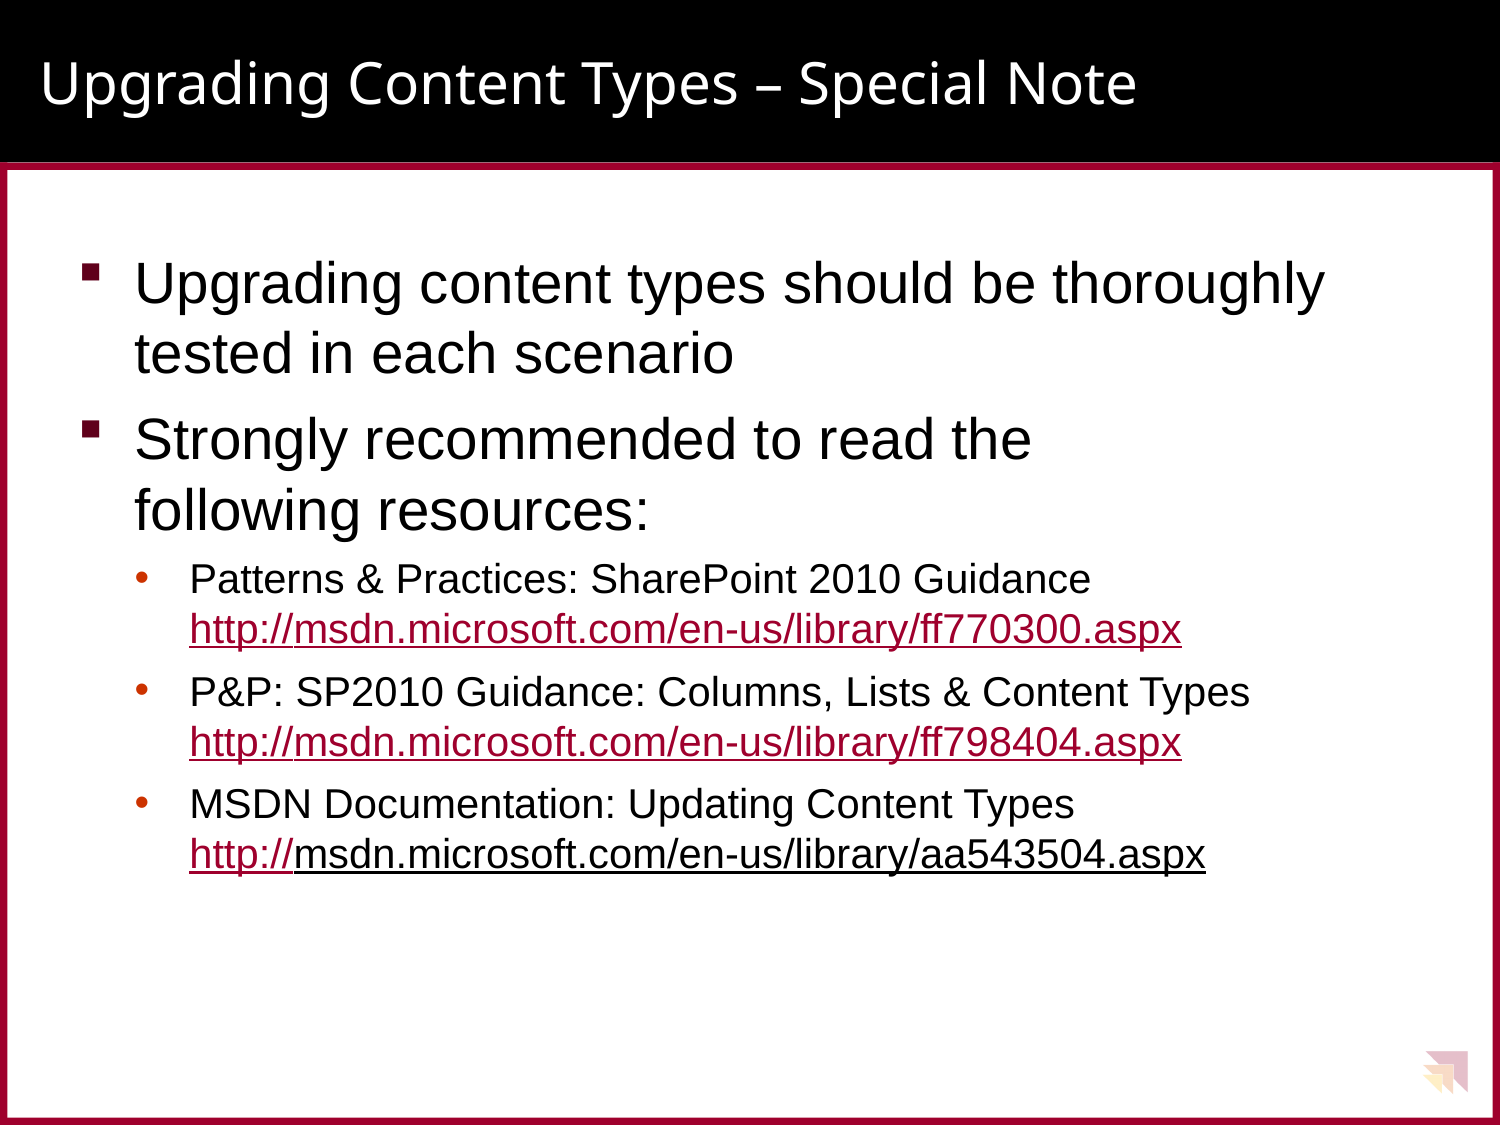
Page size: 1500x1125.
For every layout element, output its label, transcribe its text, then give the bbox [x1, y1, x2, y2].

list Upgrading content types should be thoroughly tested in each scenario Strongly recommended to read the following resources: Patterns & Practices: SharePoint 2010 Guidance http://msdn.microsoft.com/en-us/library/ff770300.aspx P&P: SP2010 Guidance: Columns, Lists & Content Types http://msdn.microsoft.com/en-us/library/ff798404.aspx MSDN Documentation: Updating Content Types http://msdn.microsoft.com/en-us/library/aa543504.aspx [62, 237, 1438, 1088]
title Upgrading Content Types – Special Note [24, 12, 1438, 150]
